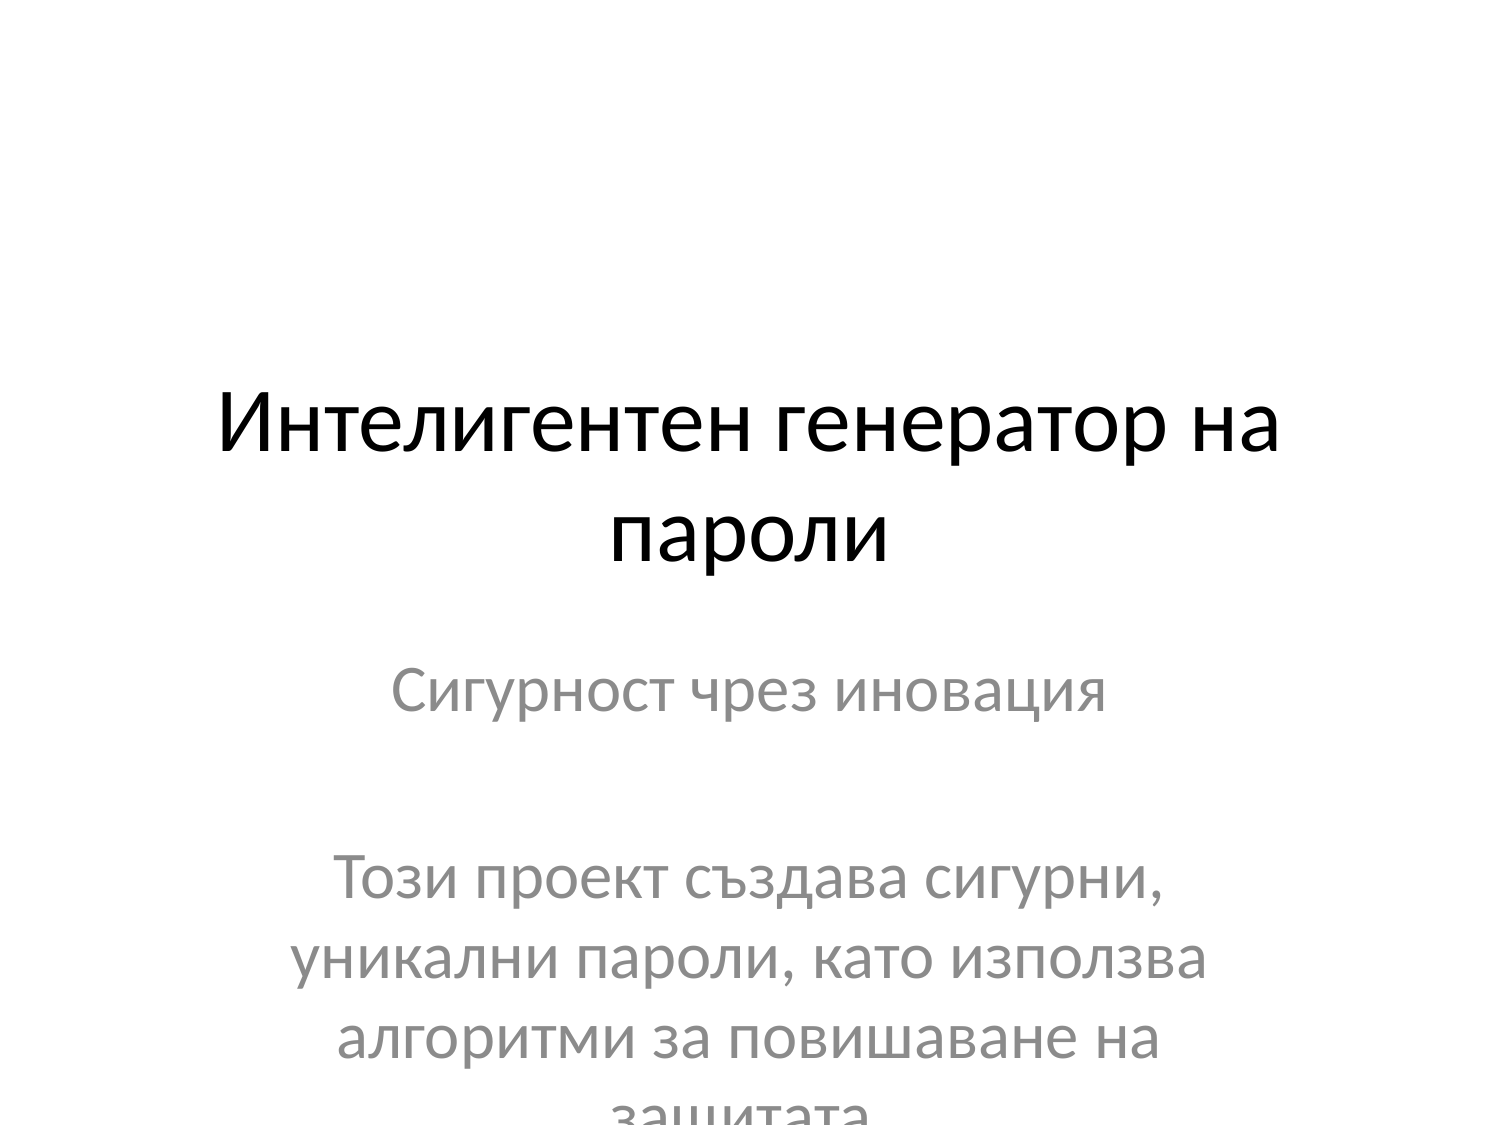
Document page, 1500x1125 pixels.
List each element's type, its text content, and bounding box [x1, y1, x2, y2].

subtitle Сигурност чрез иновация Този проект създава сигурни, уникални пароли, като използва алгоритми за повишаване на защитата. [225, 637, 1275, 925]
title Интелигентен генератор на пароли [112, 349, 1388, 591]
